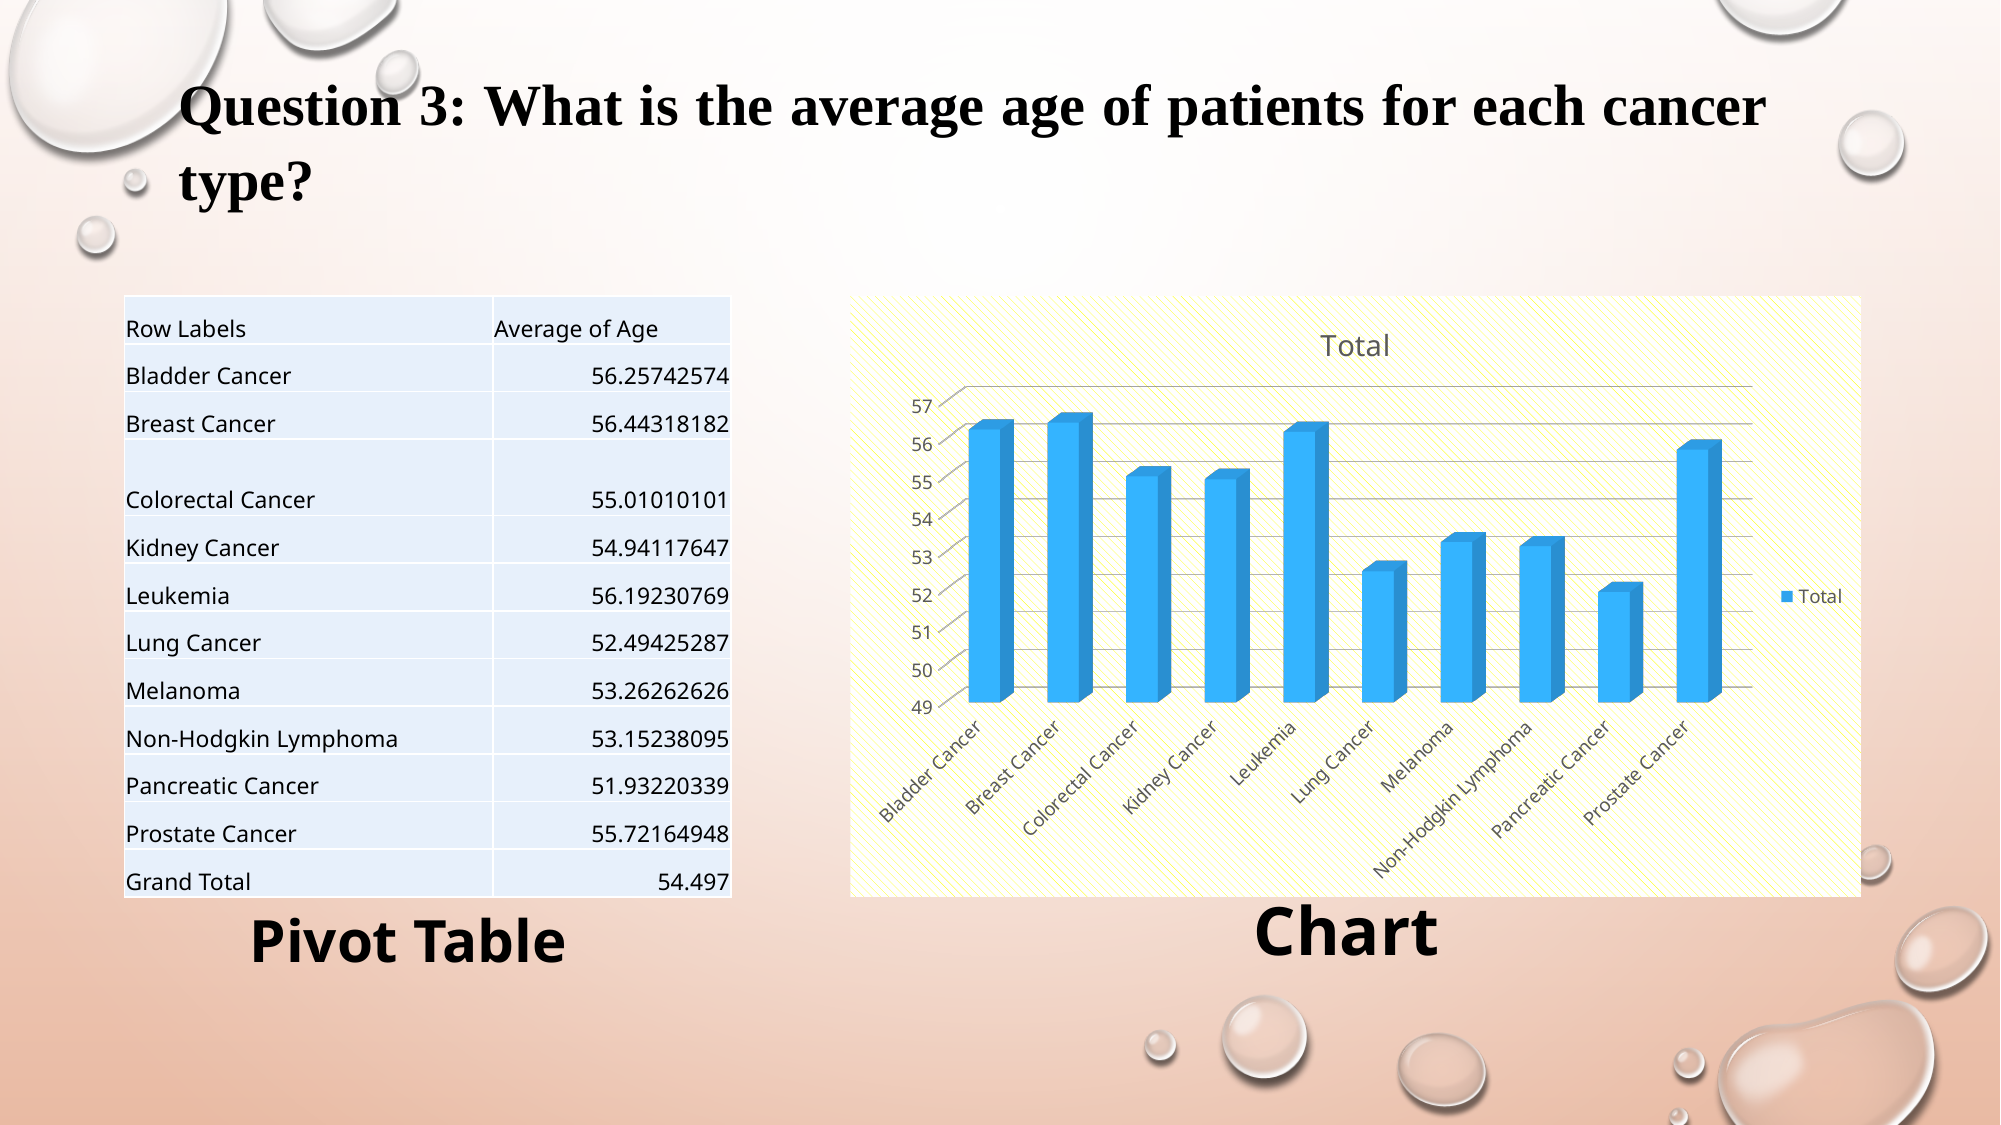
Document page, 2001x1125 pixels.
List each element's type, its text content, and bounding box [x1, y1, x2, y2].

table_cell 54.497 [494, 850, 730, 896]
table_cell 51.93220339 [494, 755, 730, 801]
table_cell Melanoma [125, 659, 492, 705]
table_cell Bladder Cancer [125, 345, 492, 391]
table_cell 53.26262626 [494, 659, 730, 705]
picture [0, 0, 2000, 1125]
table_cell Kidney Cancer [125, 516, 492, 562]
table_header Average of Age [494, 297, 730, 343]
table_header Row Labels [125, 297, 492, 343]
table_cell Lung Cancer [125, 612, 492, 658]
table_cell Prostate Cancer [125, 802, 492, 848]
text_box Question 3: What is the average age of patients for each cancer type? [164, 55, 1783, 220]
table_cell 54.94117647 [494, 516, 730, 562]
table_cell 55.01010101 [494, 440, 730, 515]
table_cell Pancreatic Cancer [125, 755, 492, 801]
table_cell Grand Total [125, 850, 492, 896]
table_cell 56.25742574 [494, 345, 730, 391]
table_cell 52.49425287 [494, 612, 730, 658]
table_cell Breast Cancer [125, 392, 492, 438]
table_cell 56.19230769 [494, 564, 730, 610]
chart [850, 295, 1862, 898]
table_cell Leukemia [125, 564, 492, 610]
text_box Pivot Table [234, 896, 621, 982]
table_cell Colorectal Cancer [125, 440, 492, 515]
text_box Chart [1239, 905, 1735, 977]
table_cell Non-Hodgkin Lymphoma [125, 707, 492, 753]
table_cell 53.15238095 [494, 707, 730, 753]
table_cell 56.44318182 [494, 392, 730, 438]
table_cell 55.72164948 [494, 802, 730, 848]
